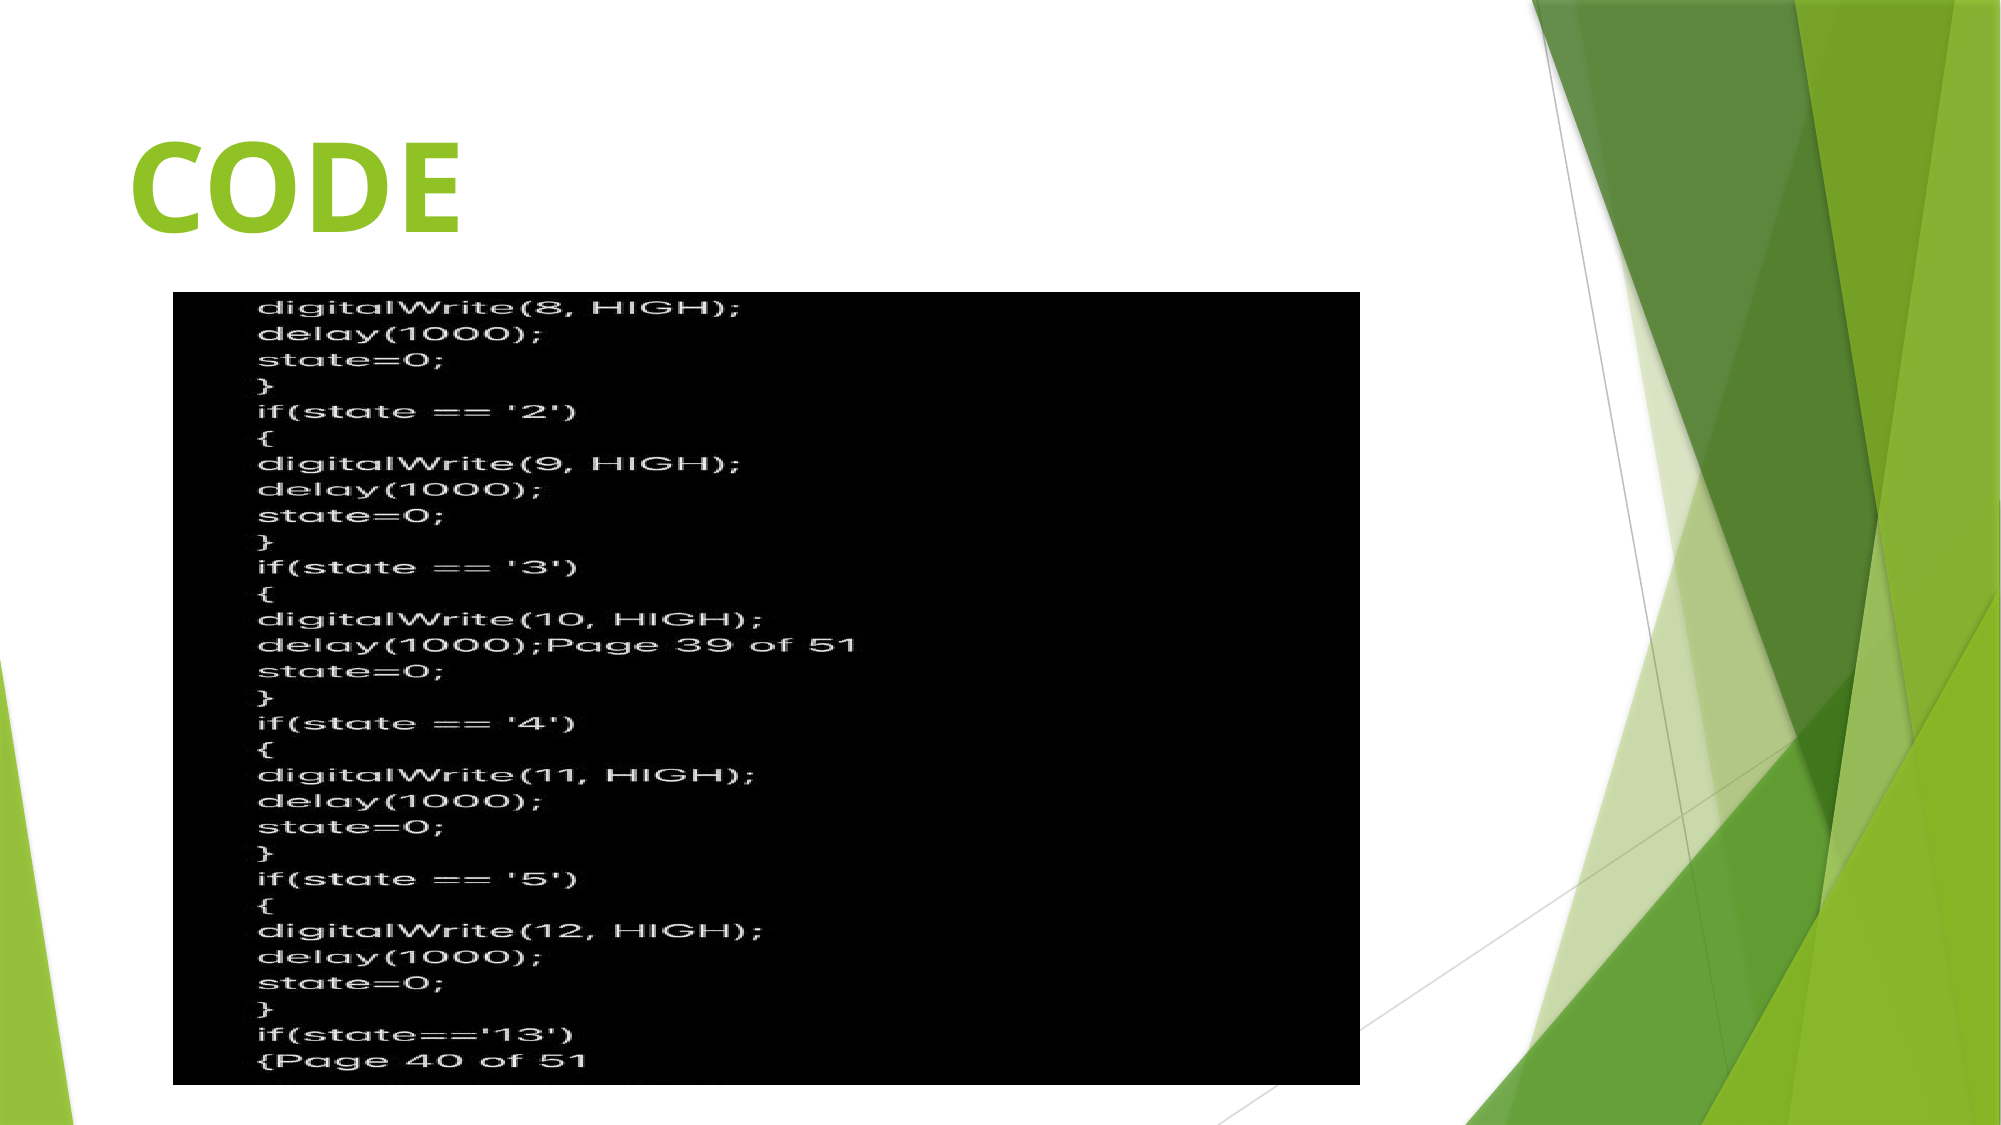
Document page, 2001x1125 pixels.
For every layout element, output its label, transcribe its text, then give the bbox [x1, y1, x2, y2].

title CODE [111, 99, 1522, 317]
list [173, 291, 1360, 1086]
